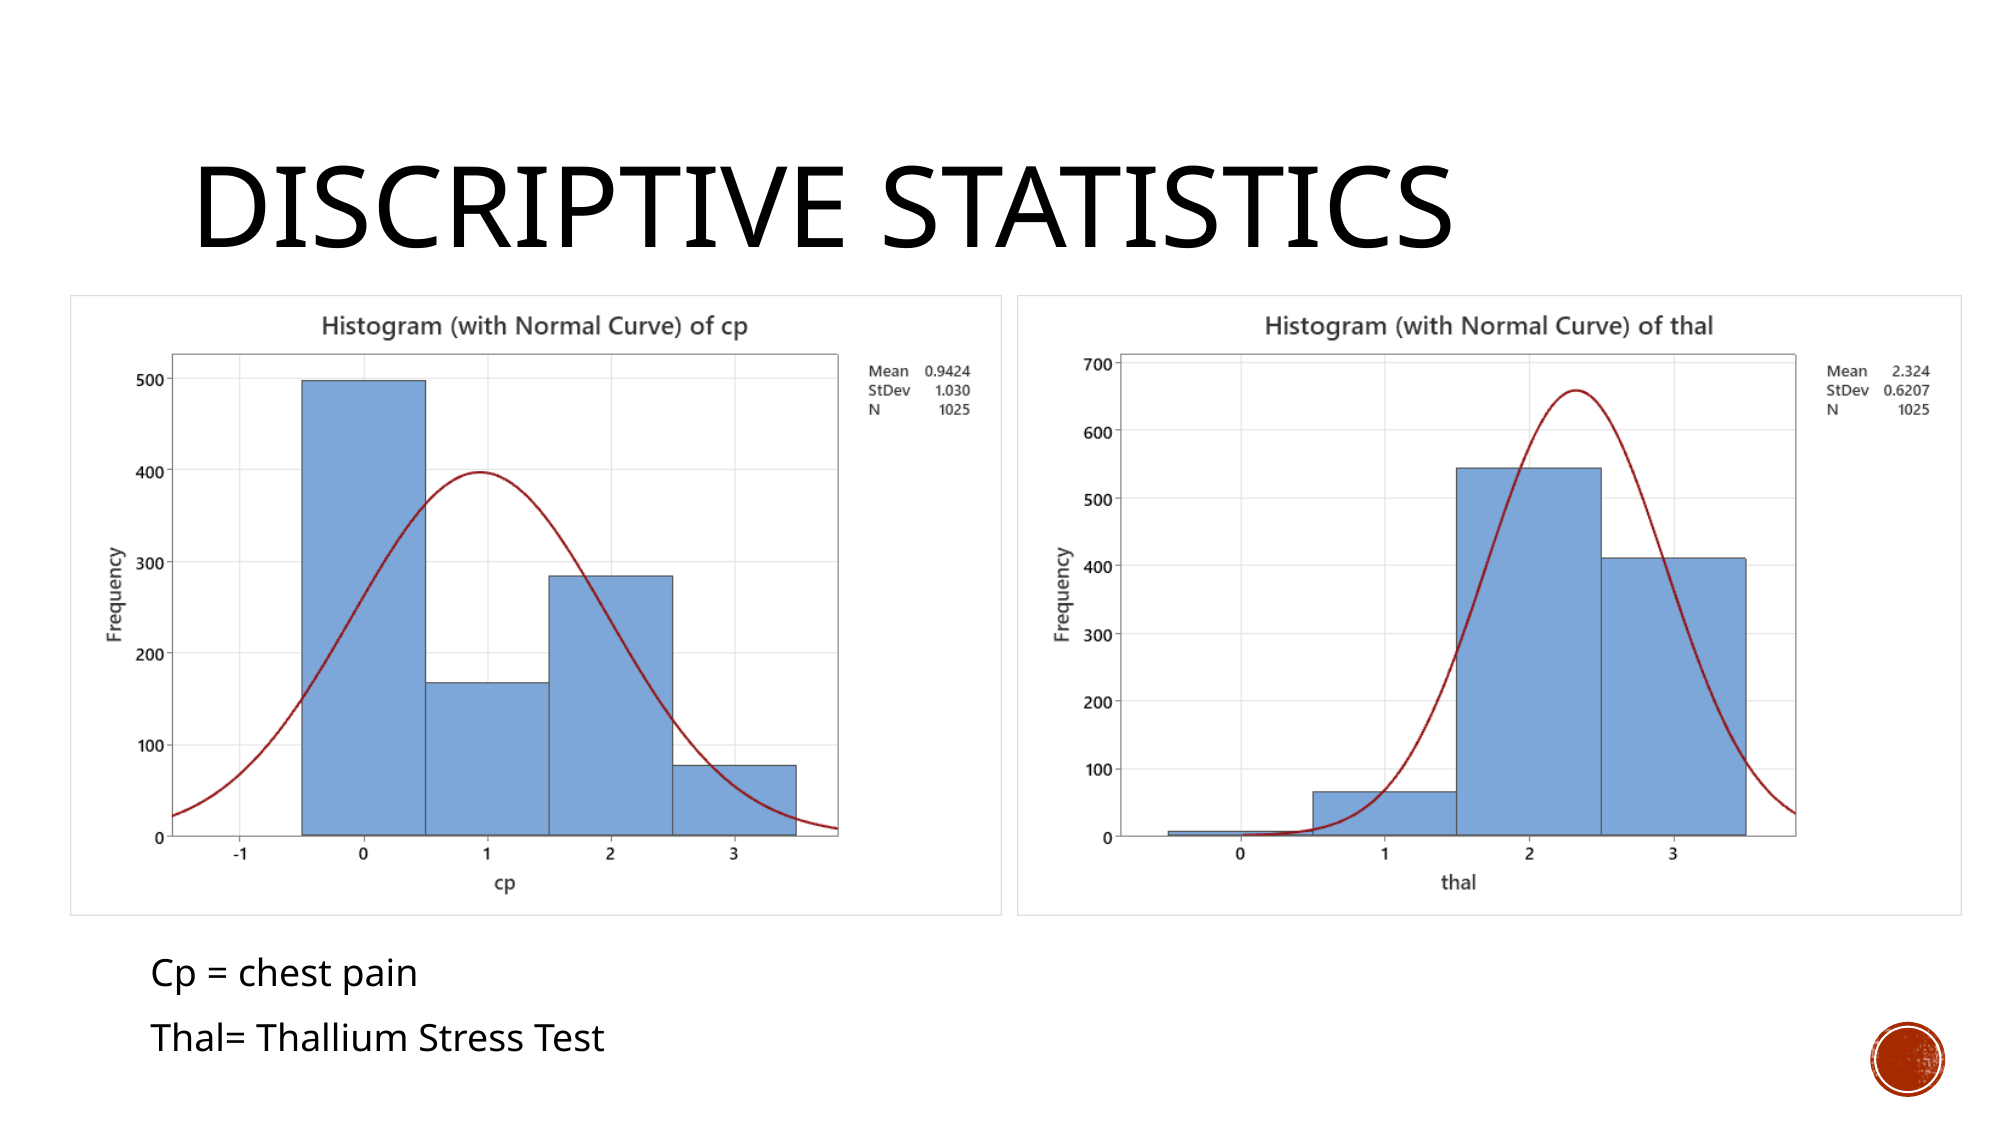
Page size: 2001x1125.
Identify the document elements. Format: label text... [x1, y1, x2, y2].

picture [70, 295, 1002, 916]
title DISCRIPTIVE STATISTICS [175, 79, 1826, 344]
picture [1017, 295, 1962, 916]
text_box Cp = chest pain Thal= Thallium Stress Test [135, 938, 1136, 1067]
